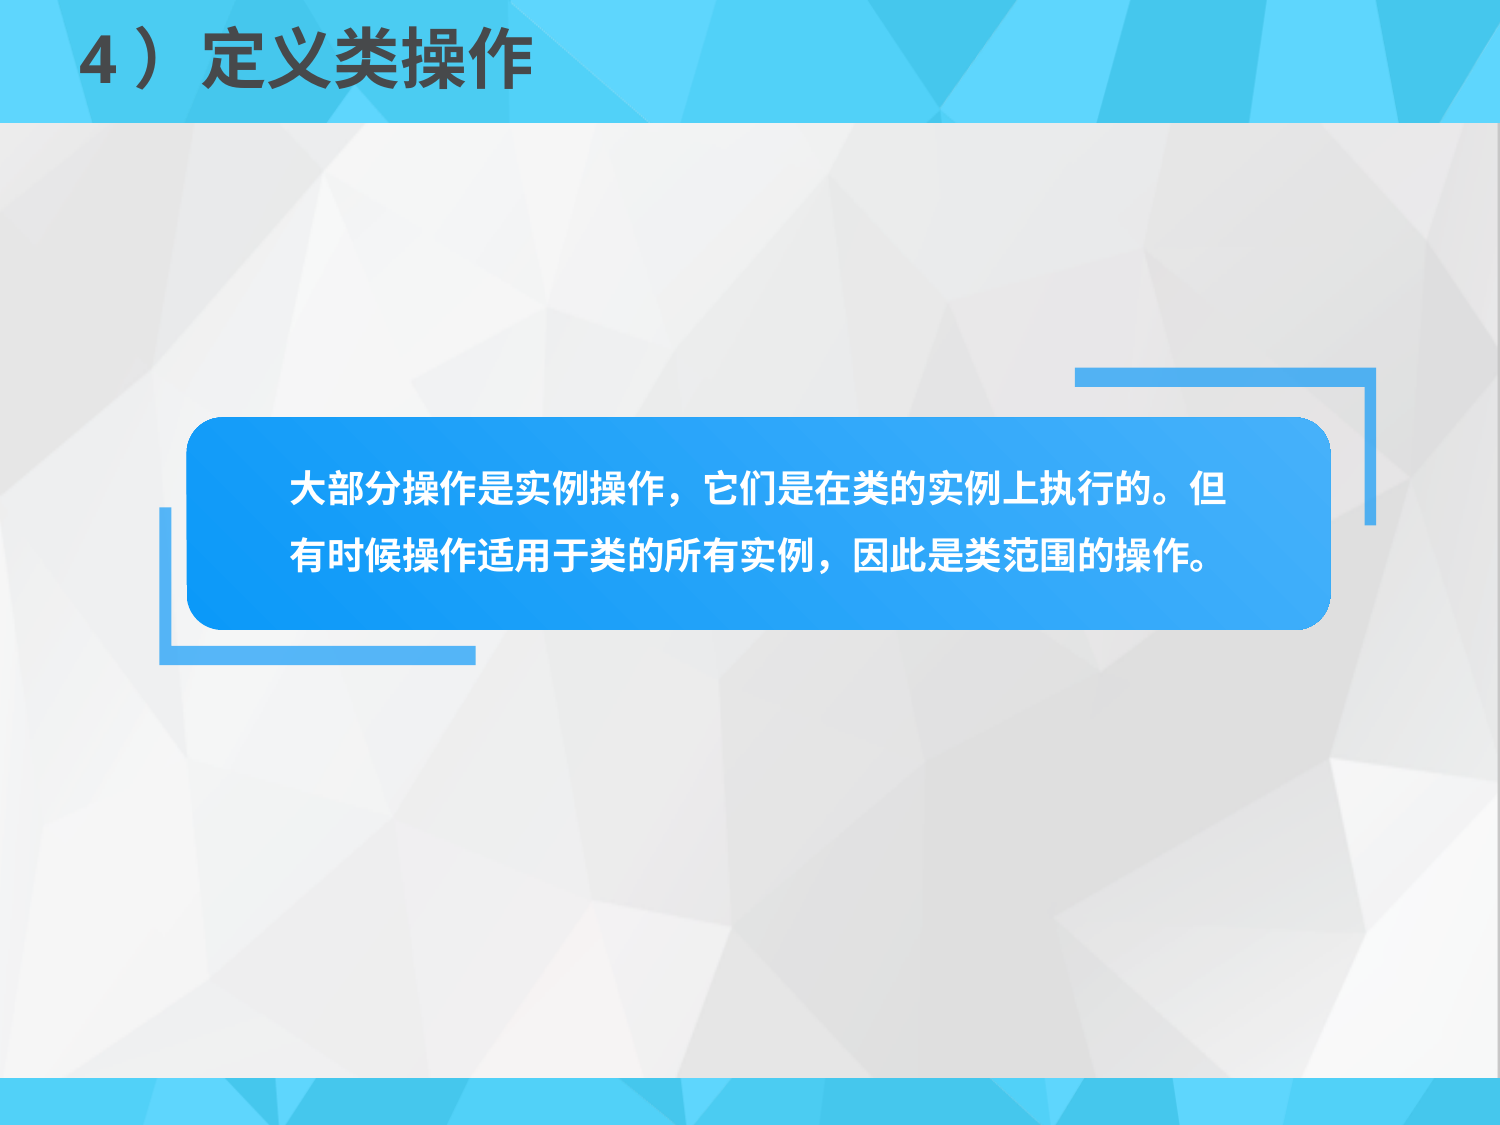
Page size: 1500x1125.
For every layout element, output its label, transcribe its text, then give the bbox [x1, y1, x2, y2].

picture [0, 0, 1500, 1125]
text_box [159, 367, 1376, 666]
title 4）定义类操作 [64, 9, 1422, 115]
